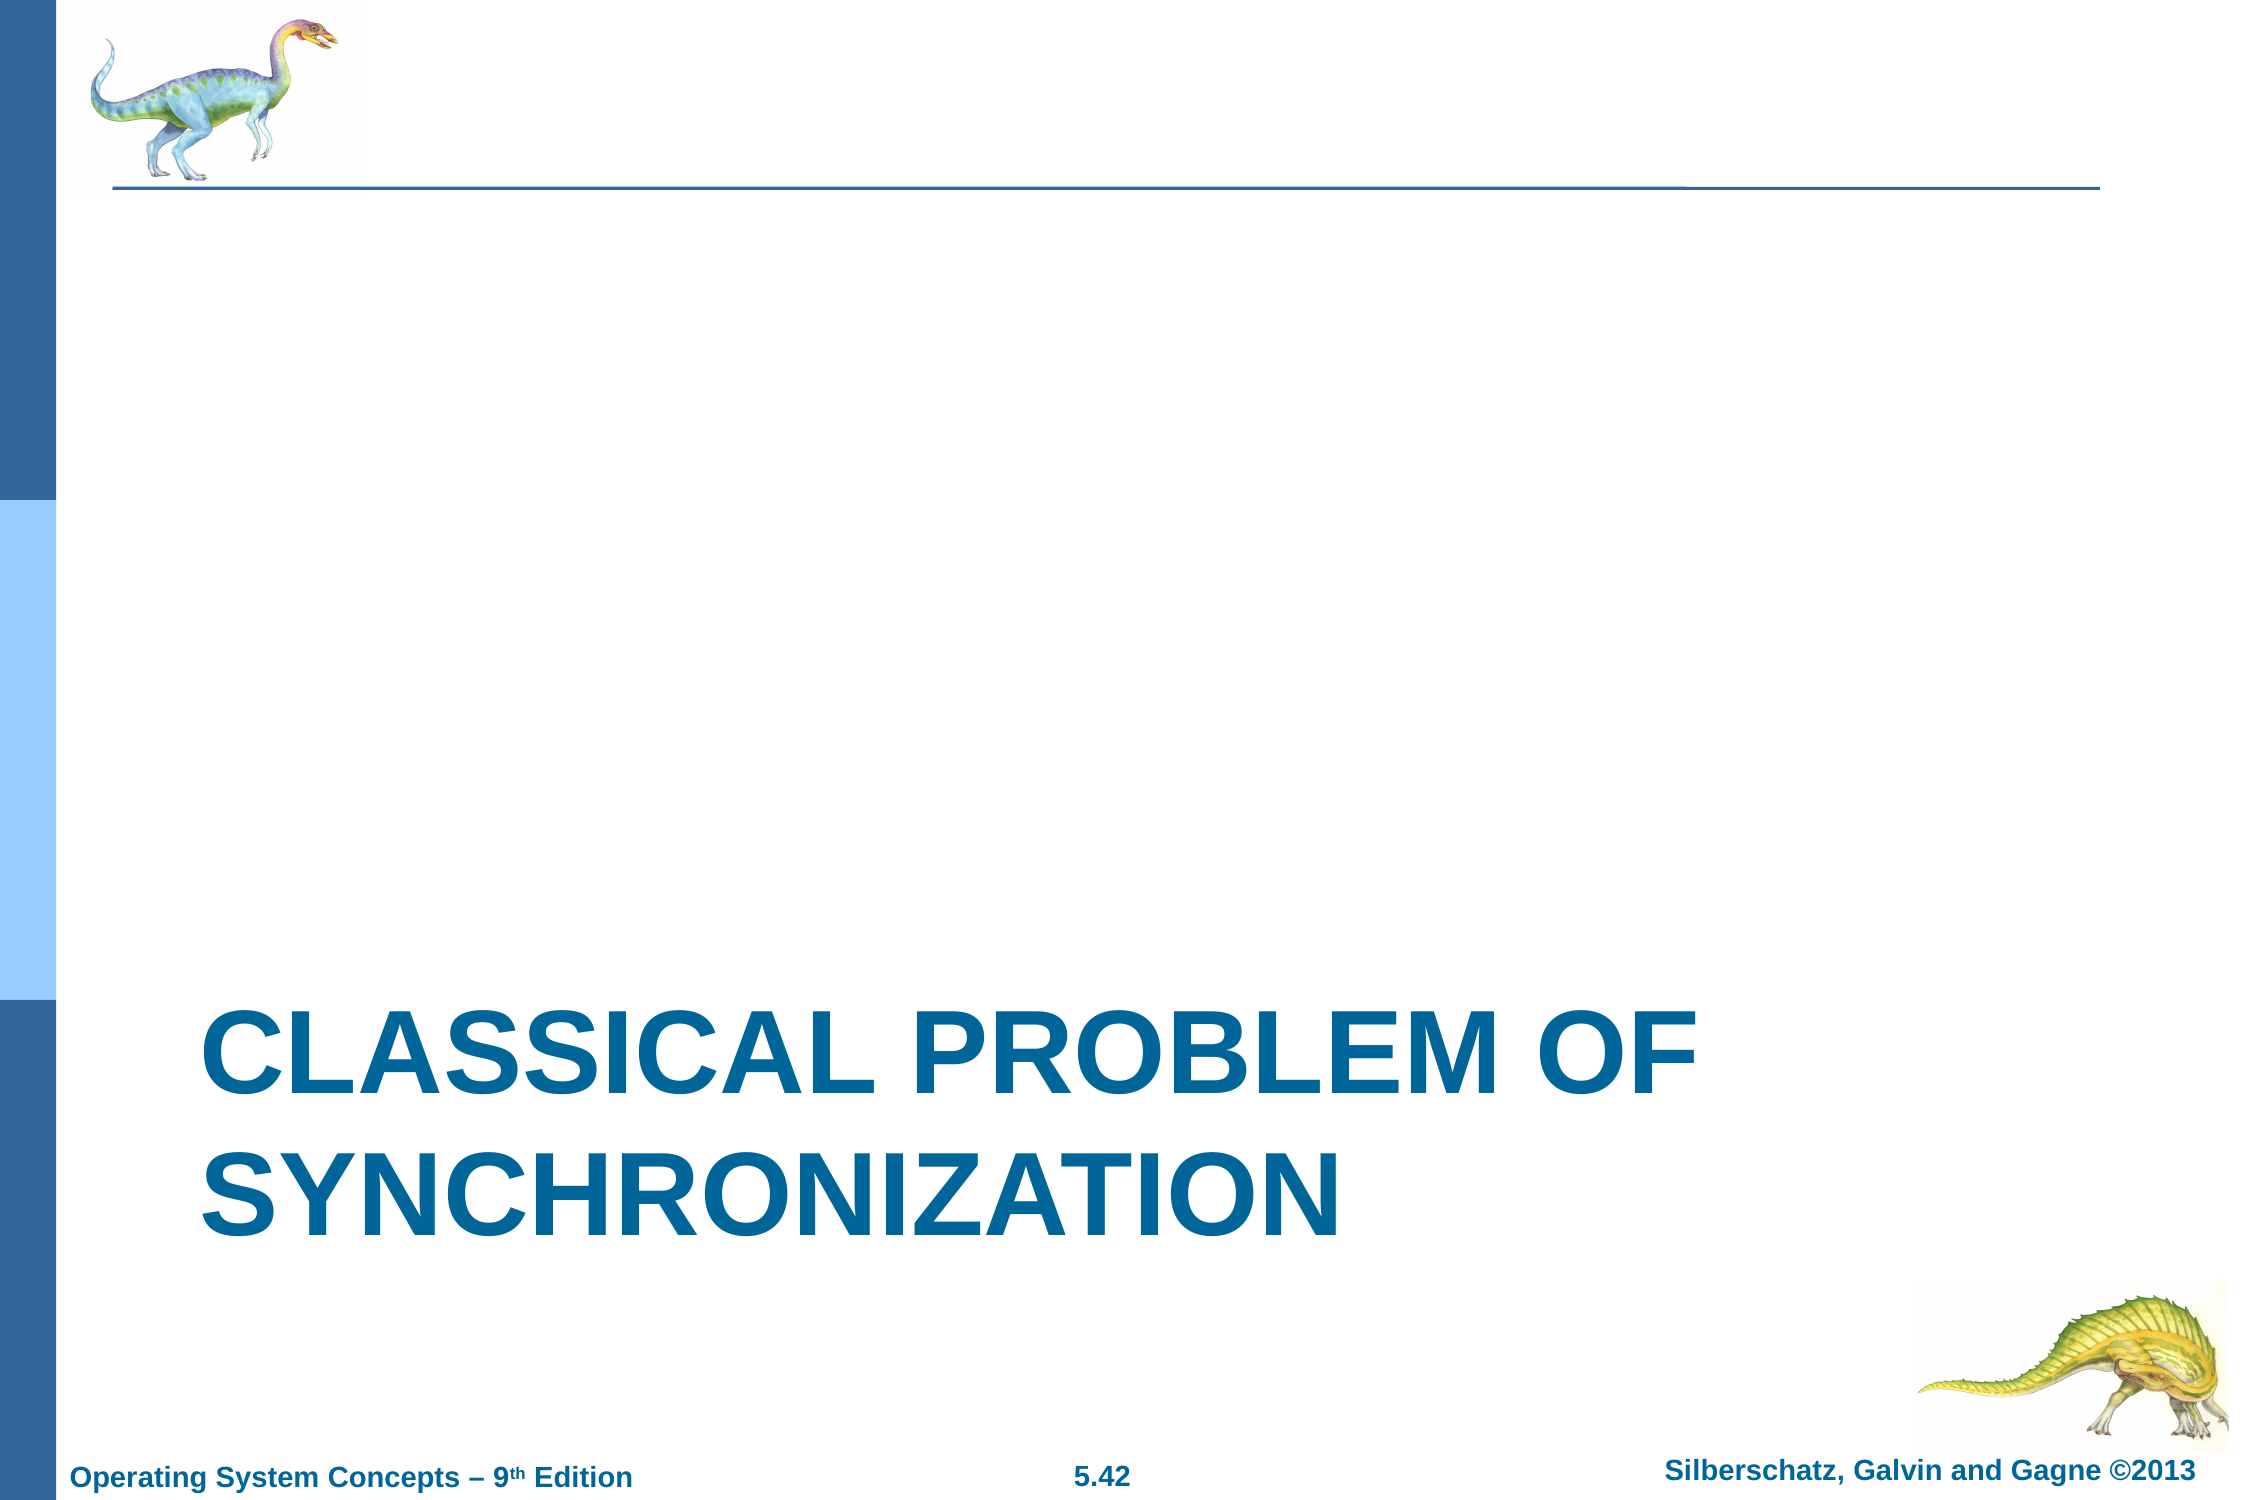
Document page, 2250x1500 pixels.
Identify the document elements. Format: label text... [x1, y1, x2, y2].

title Classical problem of synchronization [177, 963, 2091, 1262]
picture [1913, 1279, 2229, 1453]
picture [70, 0, 365, 199]
